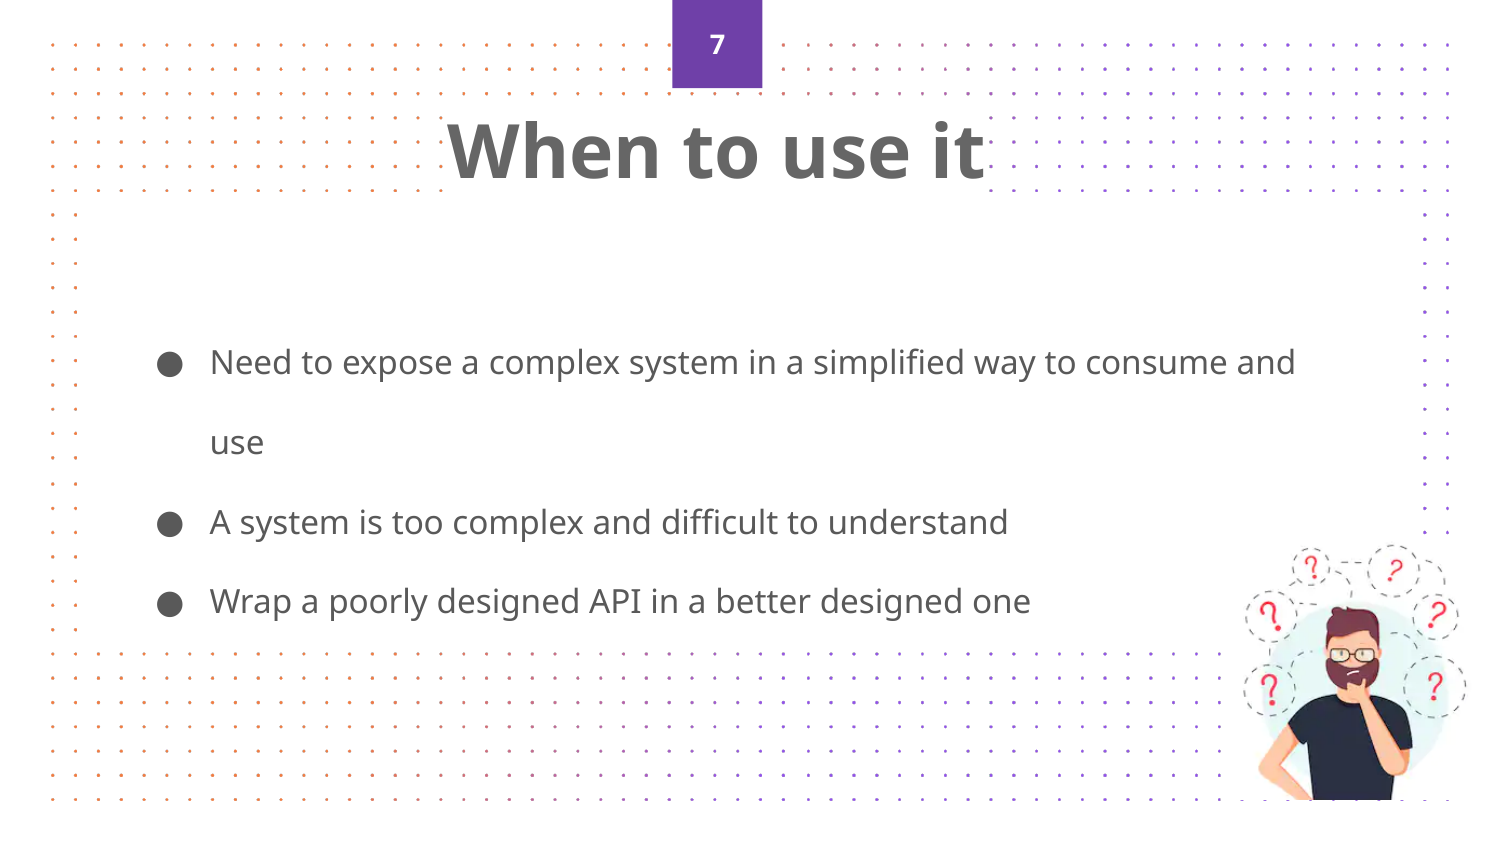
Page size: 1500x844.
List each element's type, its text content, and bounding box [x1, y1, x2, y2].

text_box Need to expose a complex system in a simplified way to consume and use A system is too complex and difficult to understand Wrap a poorly designed API in a better designed one [119, 286, 1324, 593]
text_box [93, 208, 1412, 643]
picture [51, 43, 1472, 801]
slide_number 7 [672, 0, 763, 88]
text_box When to use it [367, 88, 1068, 209]
